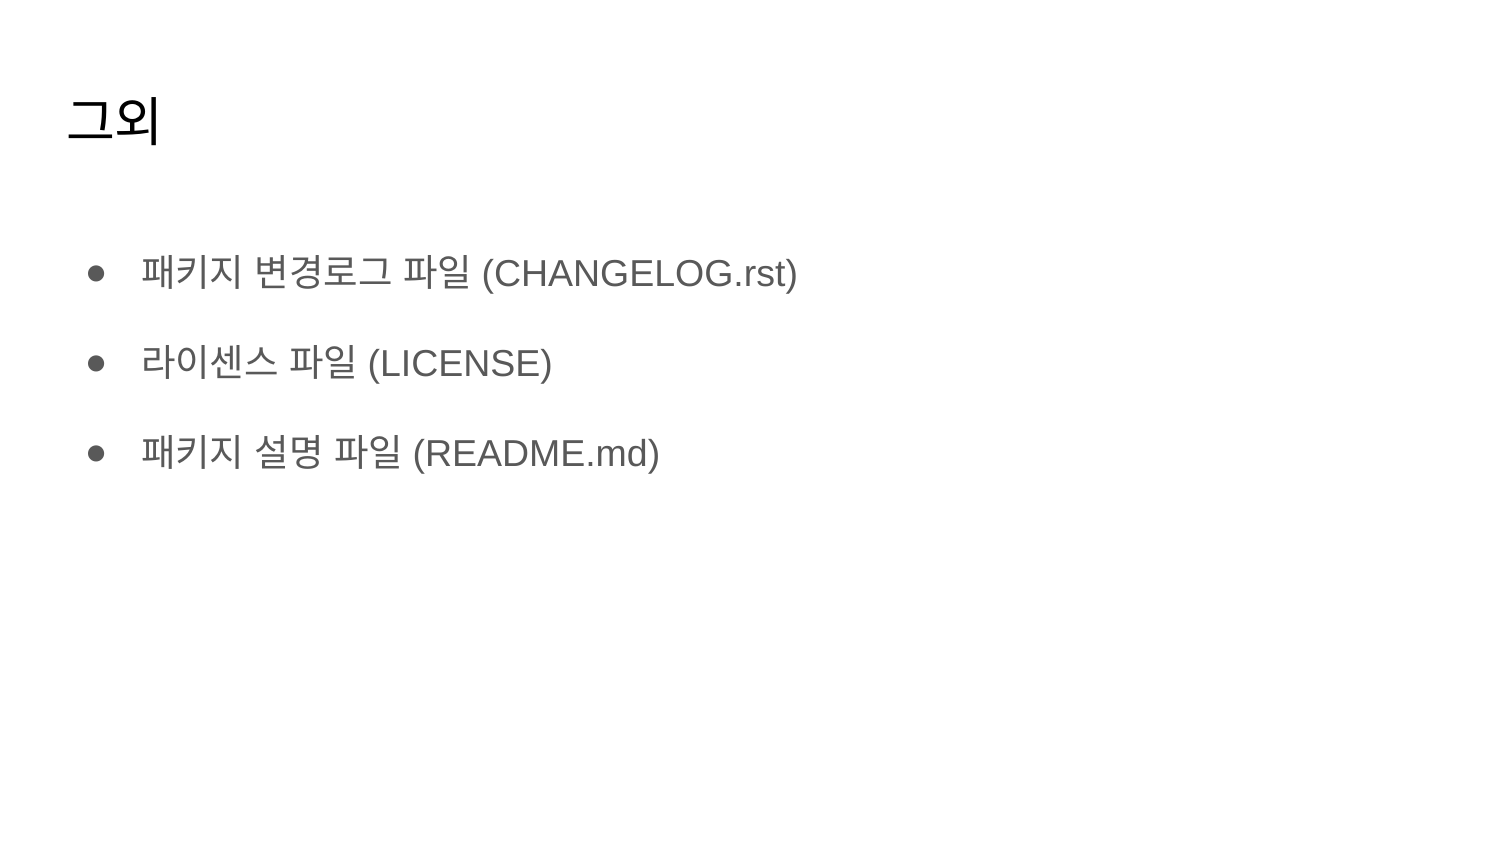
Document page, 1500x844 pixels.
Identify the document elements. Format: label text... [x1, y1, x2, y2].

list 패키지 변경로그 파일(CHANGELOG.rst) 라이센스 파일(LICENSE) 패키지 설명 파일(README.md) [51, 189, 1449, 750]
title 그외 [51, 72, 1449, 167]
